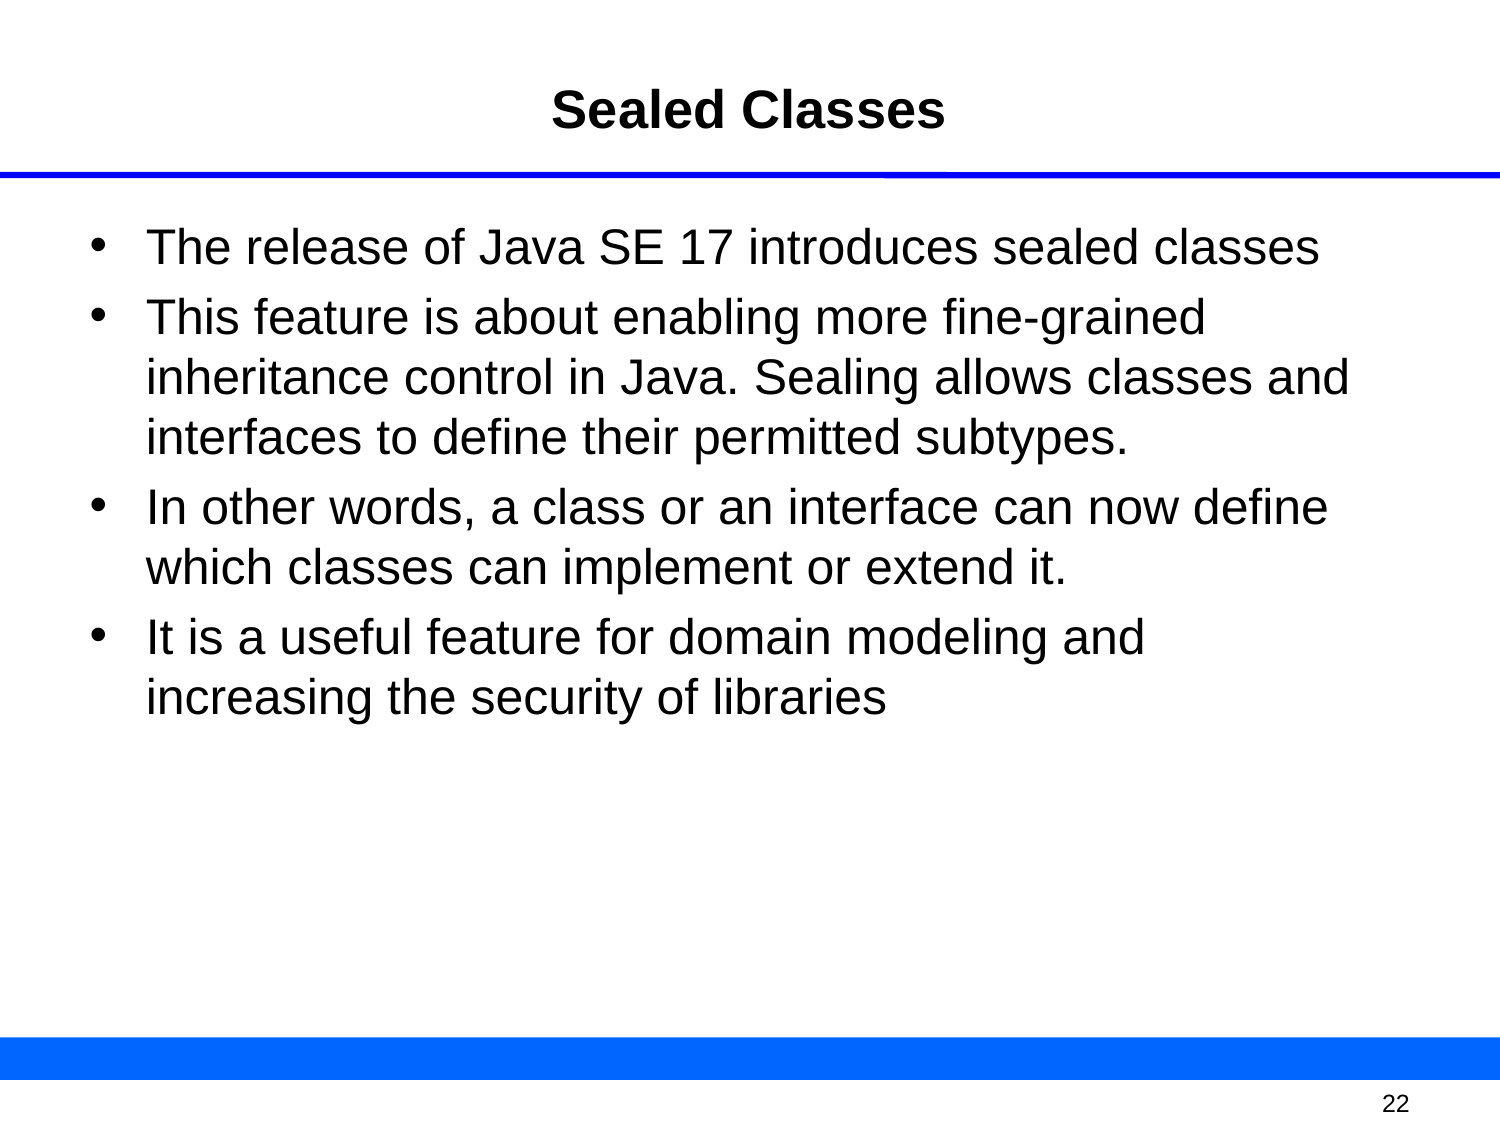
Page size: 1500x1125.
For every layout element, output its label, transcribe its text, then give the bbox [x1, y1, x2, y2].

title Sealed Classes [99, 71, 1400, 217]
list The release of Java SE 17 introduces sealed classes This feature is about enabling more fine-grained inheritance control in Java. Sealing allows classes and interfaces to define their permitted subtypes. In other words, a class or an interface can now define which classes can implement or extend it. It is a useful feature for domain modeling and increasing the security of libraries [87, 212, 1387, 738]
